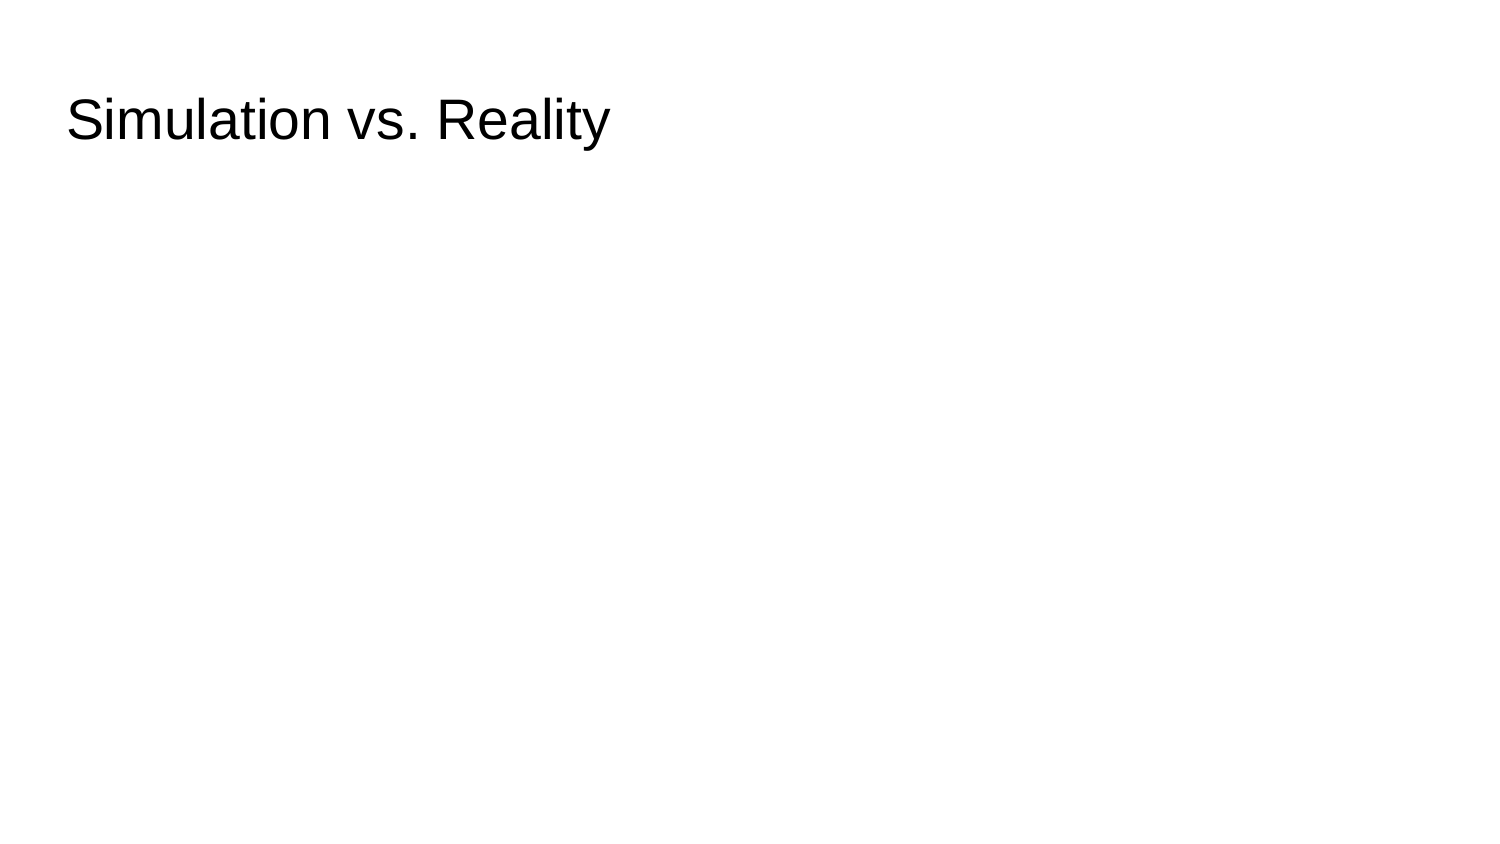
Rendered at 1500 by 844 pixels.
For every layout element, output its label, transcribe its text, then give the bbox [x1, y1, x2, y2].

title Simulation vs. Reality [51, 72, 1449, 167]
